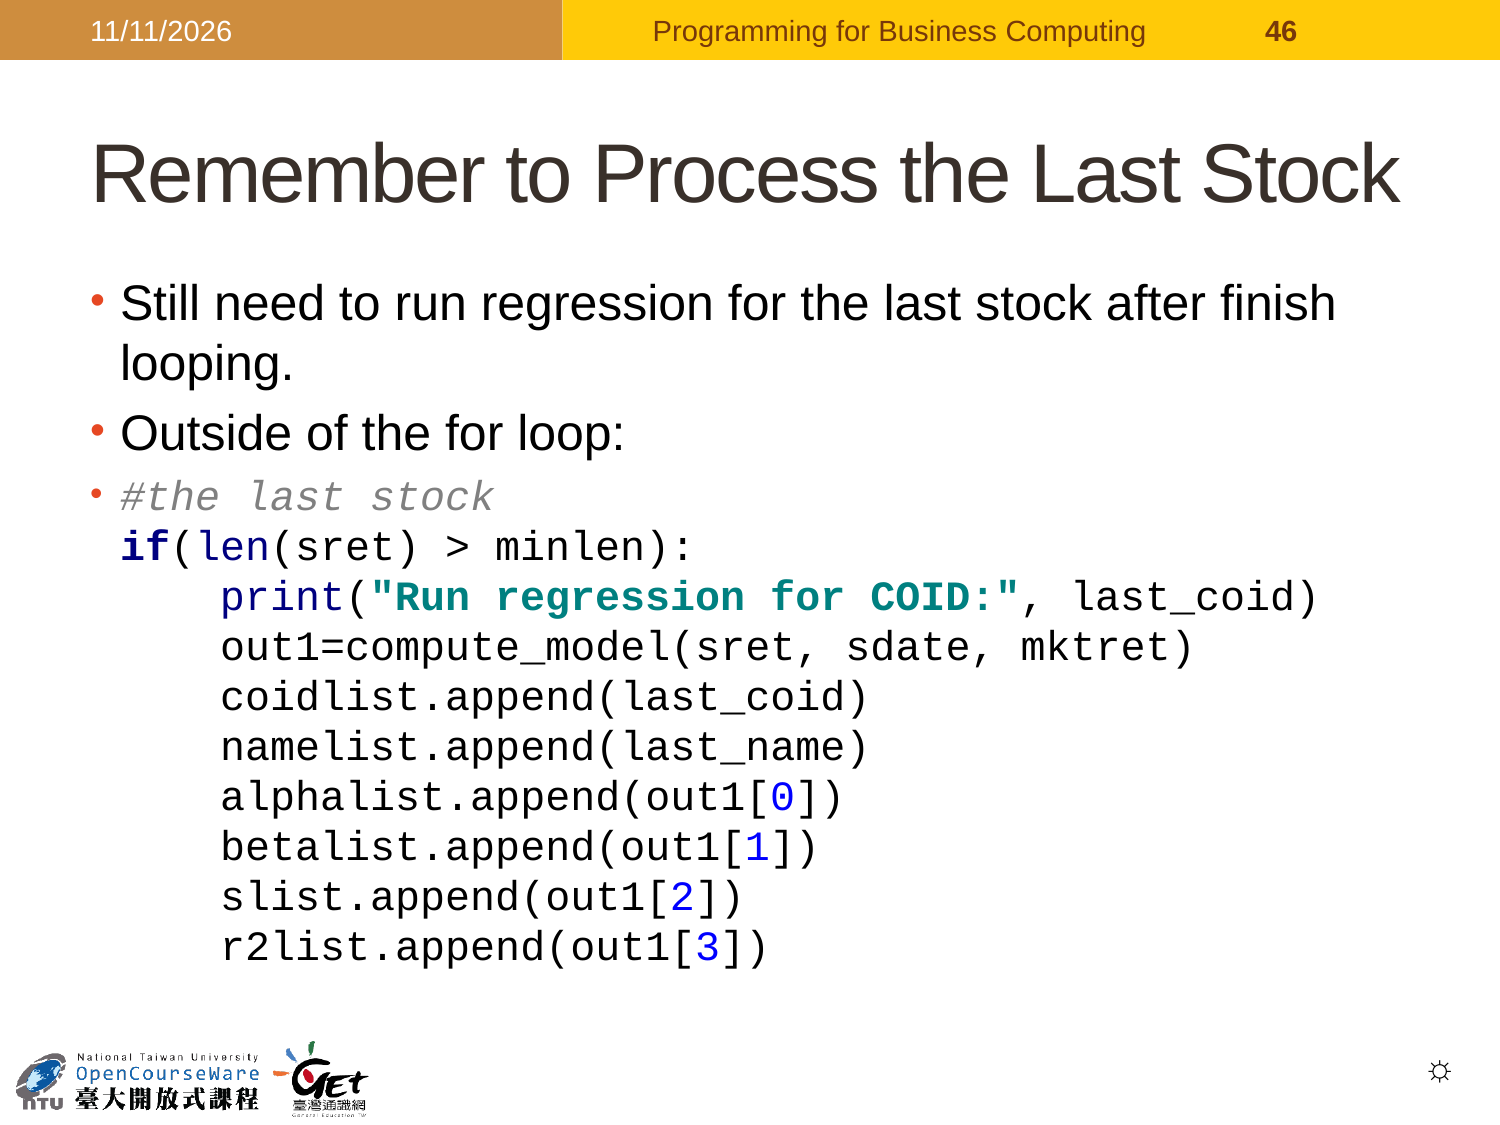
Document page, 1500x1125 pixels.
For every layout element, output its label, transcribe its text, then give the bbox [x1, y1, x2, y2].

title Remember to Process the Last Stock [75, 87, 1425, 250]
picture [0, 1040, 375, 1124]
slide_number 46 [1250, 3, 1425, 57]
footer Programming for Business Computing [562, 3, 1238, 57]
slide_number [75, 3, 550, 57]
list Still need to run regression for the last stock after finish looping. Outside of the for loop: #the last stock if(len(sret) > minlen): print("Run regression for COID:", last_coid) out1=compute_model(sret, sdate, mktret) coidlist.append(last_coid) namelist.append(last_name) alphalist.append(out1[0]) betalist.append(out1[1]) slist.append(out1[2]) r2list.append(out1[3]) [75, 262, 1425, 1063]
text_box ☼ [1407, 1035, 1472, 1096]
